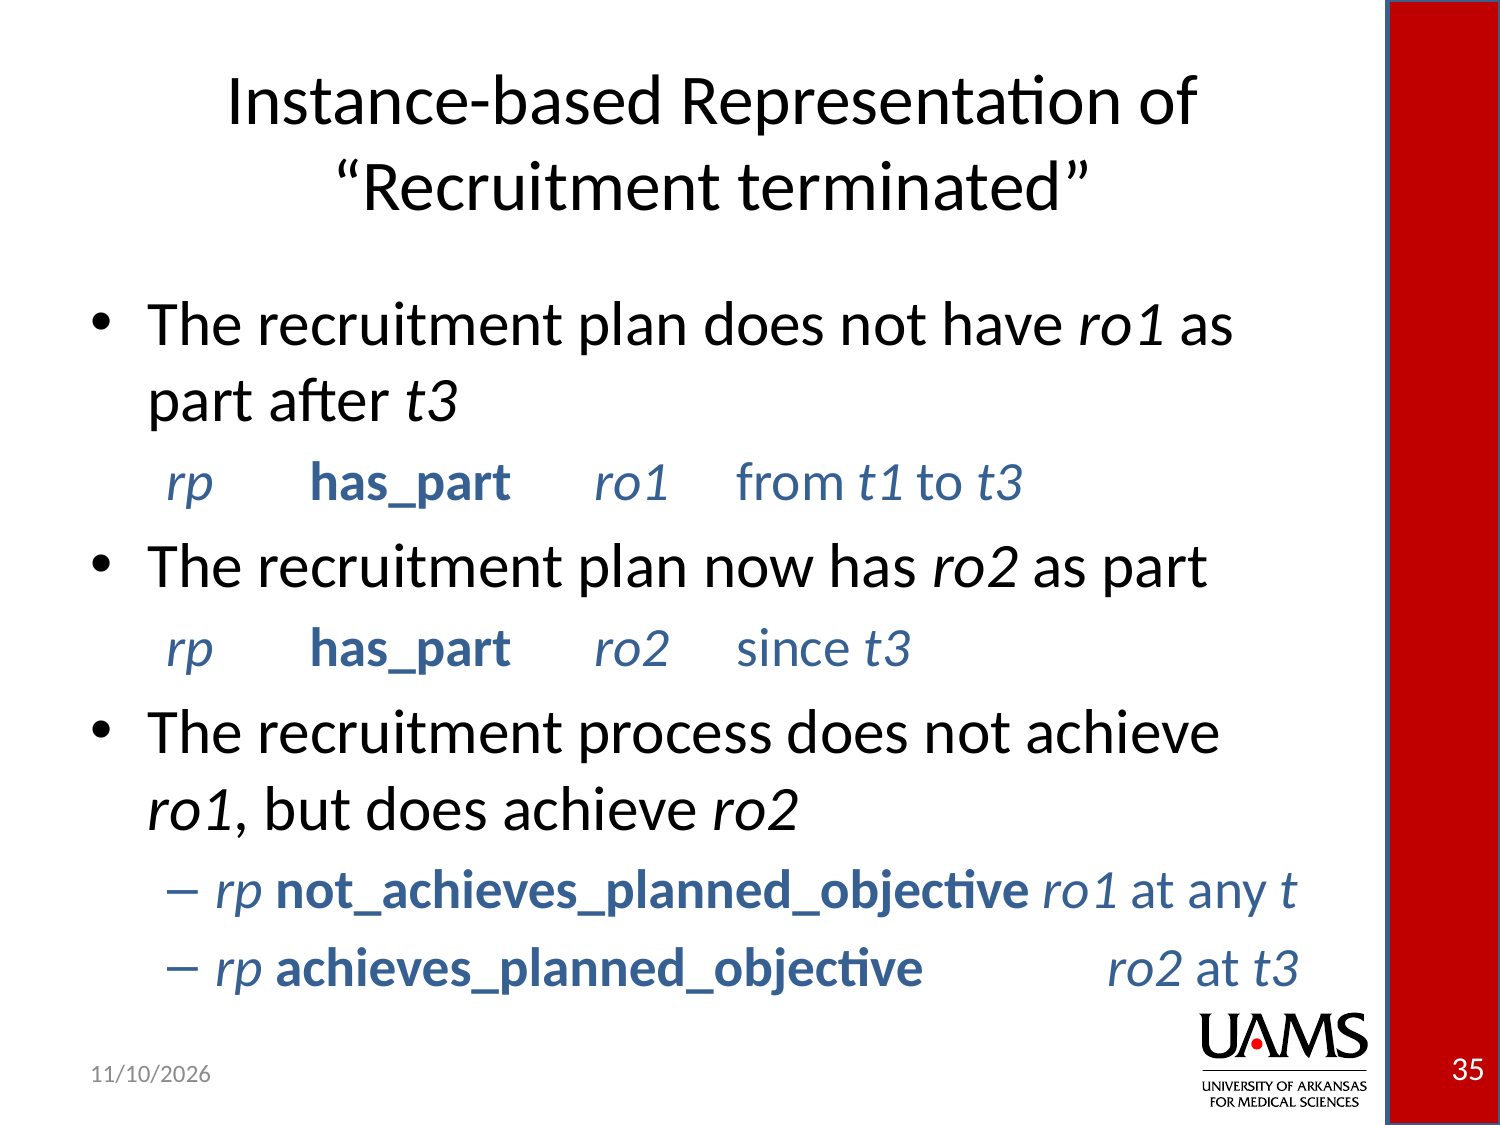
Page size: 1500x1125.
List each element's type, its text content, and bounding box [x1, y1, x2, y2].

title Instance-based Representation of “Recruitment terminated” [75, 45, 1350, 233]
list The recruitment plan does not have ro1 as part after t3 rp has_part ro1 from t1 to t3 The recruitment plan now has ro2 as part rp has_part ro2 since t3 The recruitment process does not achieve ro1, but does achieve ro2 rp not_achieves_planned_objective ro1 at any t rp achieves_planned_objective ro2 at t3 [75, 275, 1350, 1018]
